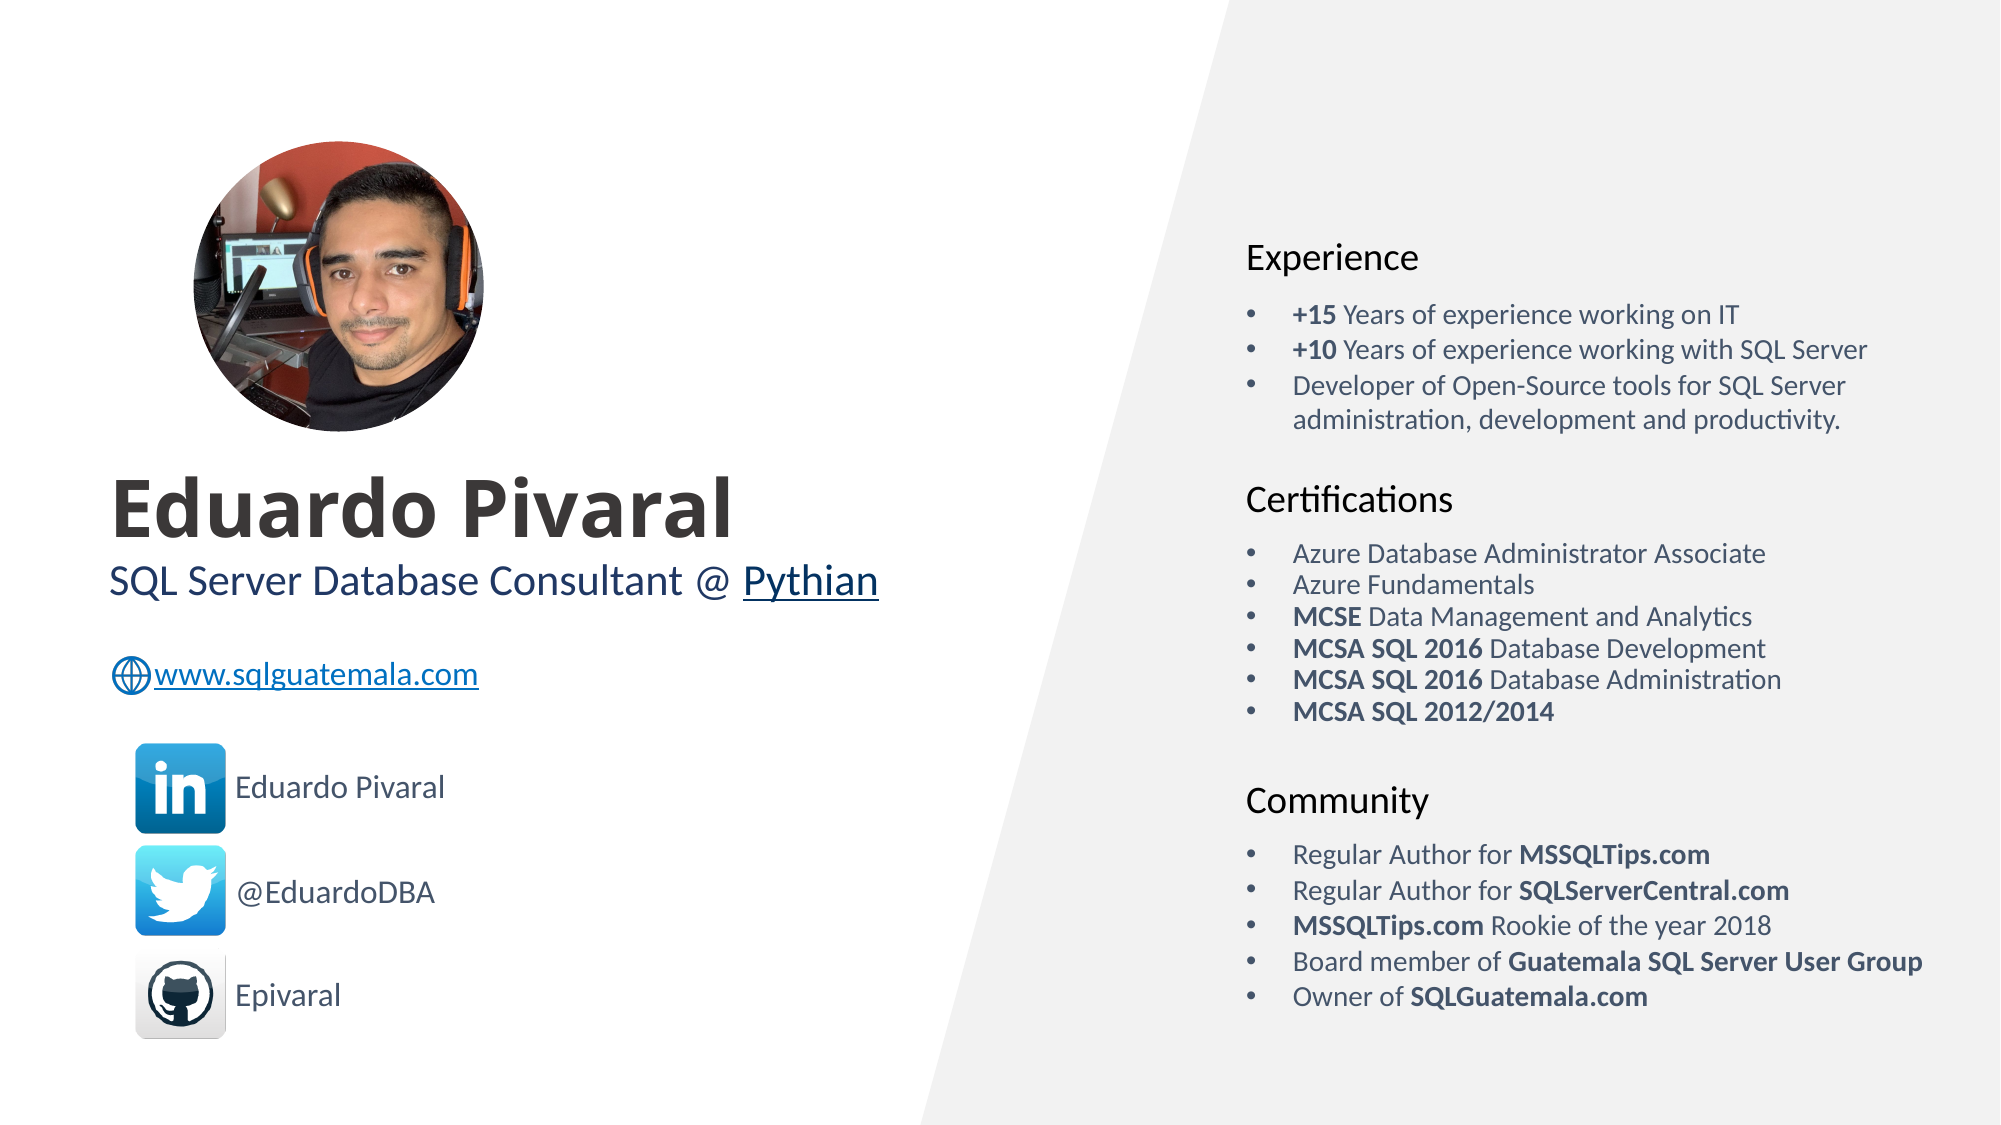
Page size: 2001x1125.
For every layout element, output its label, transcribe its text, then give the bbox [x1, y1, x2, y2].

picture [135, 948, 226, 1039]
text_box Eduardo Pivaral [226, 757, 478, 813]
picture [135, 743, 226, 813]
list SQL Server Database Consultant @ Pythian [94, 543, 912, 614]
picture [107, 651, 156, 700]
picture [193, 141, 484, 432]
list Azure Database Administrator Associate Azure Fundamentals MCSE Data Management and Analytics MCSA SQL 2016 Database Development MCSA SQL 2016 Database Administration MCSA SQL 2012/2014 [1230, 530, 2000, 745]
text_box @EduardoDBA [226, 862, 478, 918]
text_box Epivaral [226, 965, 372, 1021]
title Eduardo Pivaral [94, 459, 805, 543]
text_box www.sqlguatemala.com [134, 647, 518, 705]
list Regular Author for MSSQLTips.com Regular Author for SQLServerCentral.com MSSQLTips.com Rookie of the year 2018 Board member of Guatemala SQL Server User Group Owner of SQLGuatemala.com [1230, 831, 1988, 1046]
picture [135, 827, 141, 834]
picture [135, 845, 226, 936]
list Certifications [1230, 471, 1876, 530]
list Community [1230, 772, 1876, 831]
list +15 Years of experience working on IT +10 Years of experience working with SQL Server Developer of Open-Source tools for SQL Server administration, development and productivity. [1230, 288, 2000, 474]
list Experience [1230, 229, 1876, 288]
